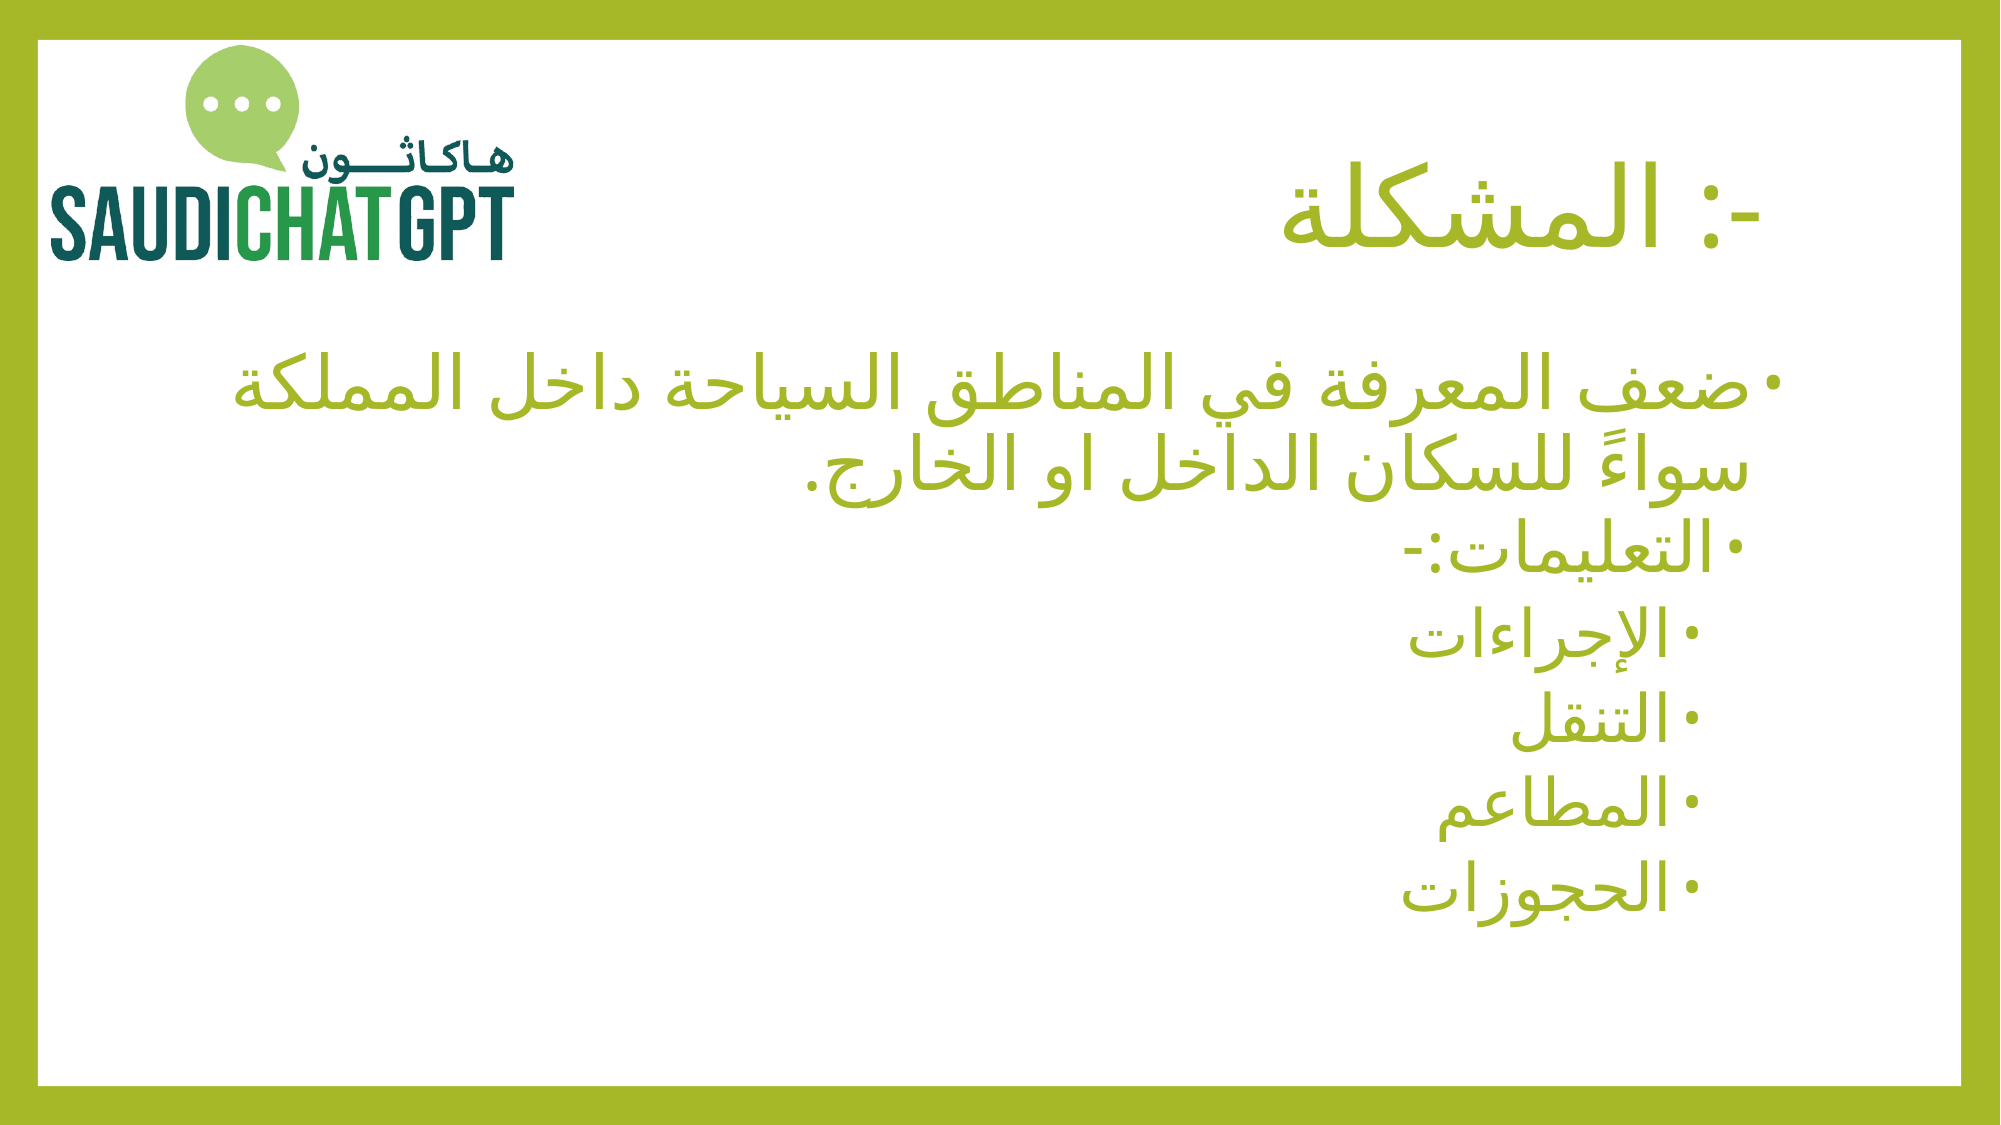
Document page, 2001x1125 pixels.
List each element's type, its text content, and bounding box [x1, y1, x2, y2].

title المشكلة :- [187, 99, 1808, 323]
list ضعف المعرفة في المناطق السياحة داخل المملكة سواءً للسكان الداخل او الخارج. التعليمات:- الإجراءات التنقل المطاعم الحجوزات [187, 337, 1808, 1000]
picture [51, 44, 514, 261]
